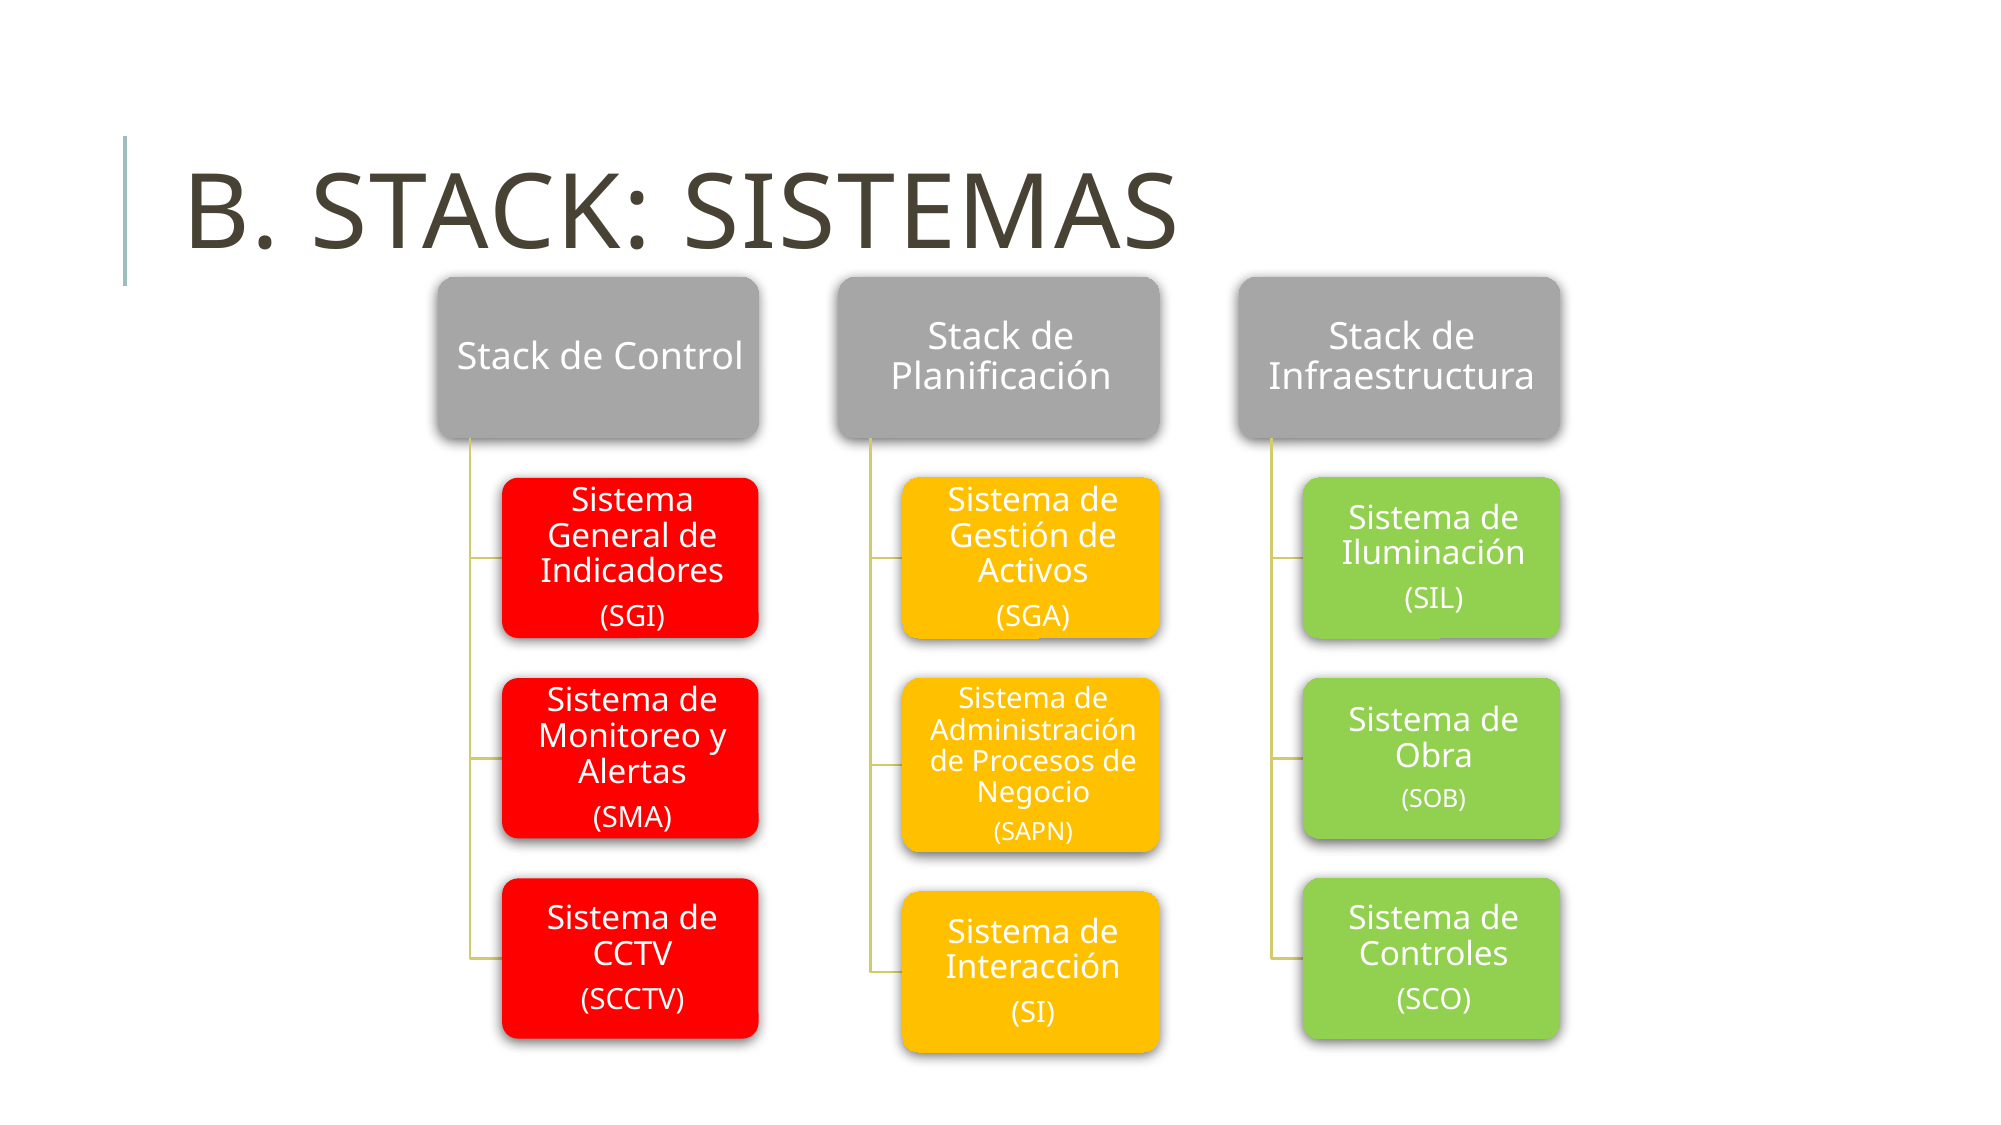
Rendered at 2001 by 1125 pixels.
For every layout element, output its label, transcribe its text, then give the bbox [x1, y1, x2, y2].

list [137, 276, 1861, 1053]
title b. Stack: Sistemas [168, 96, 1763, 272]
